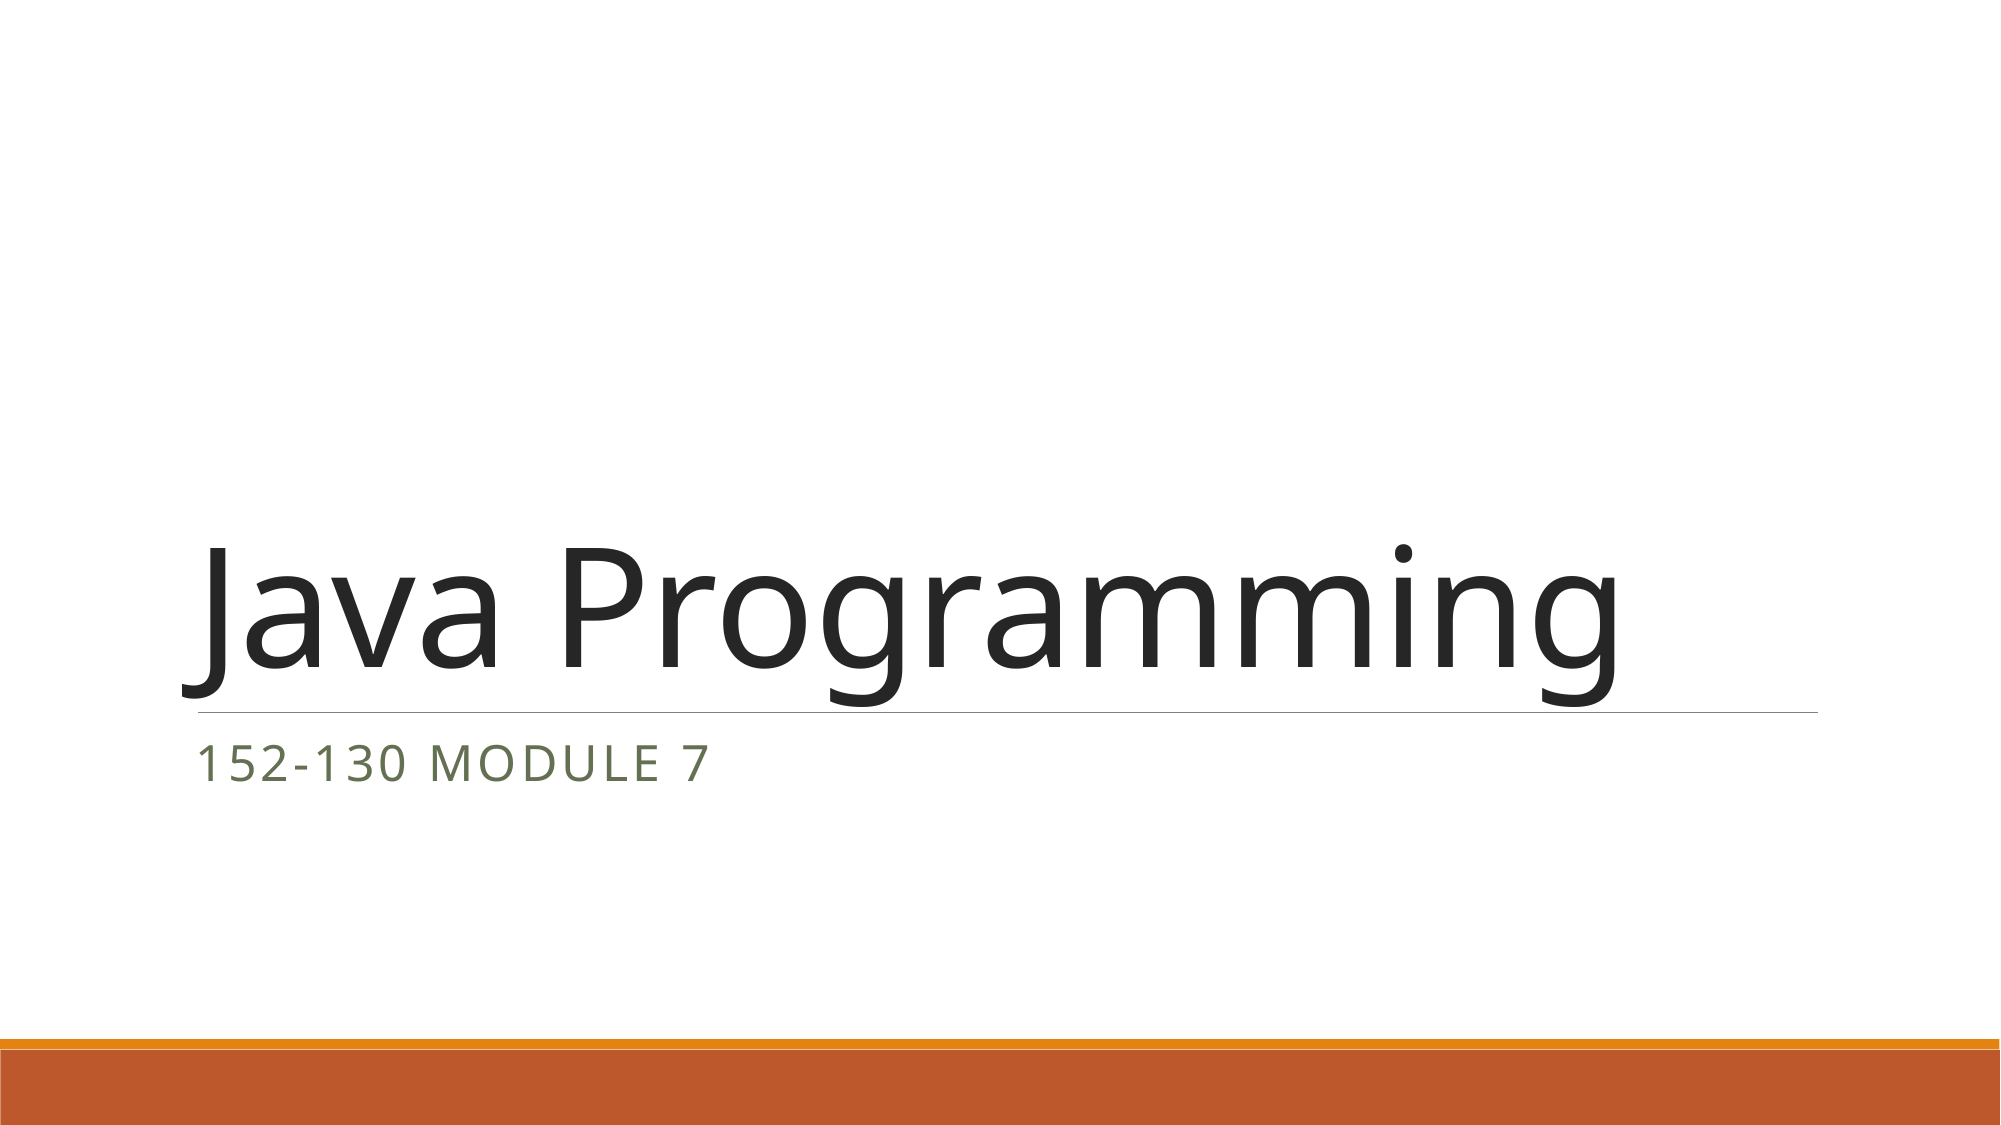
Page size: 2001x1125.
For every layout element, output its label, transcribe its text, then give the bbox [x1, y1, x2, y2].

subtitle 152-130 Module 7 [180, 730, 1831, 919]
title Java Programming [180, 124, 1830, 710]
